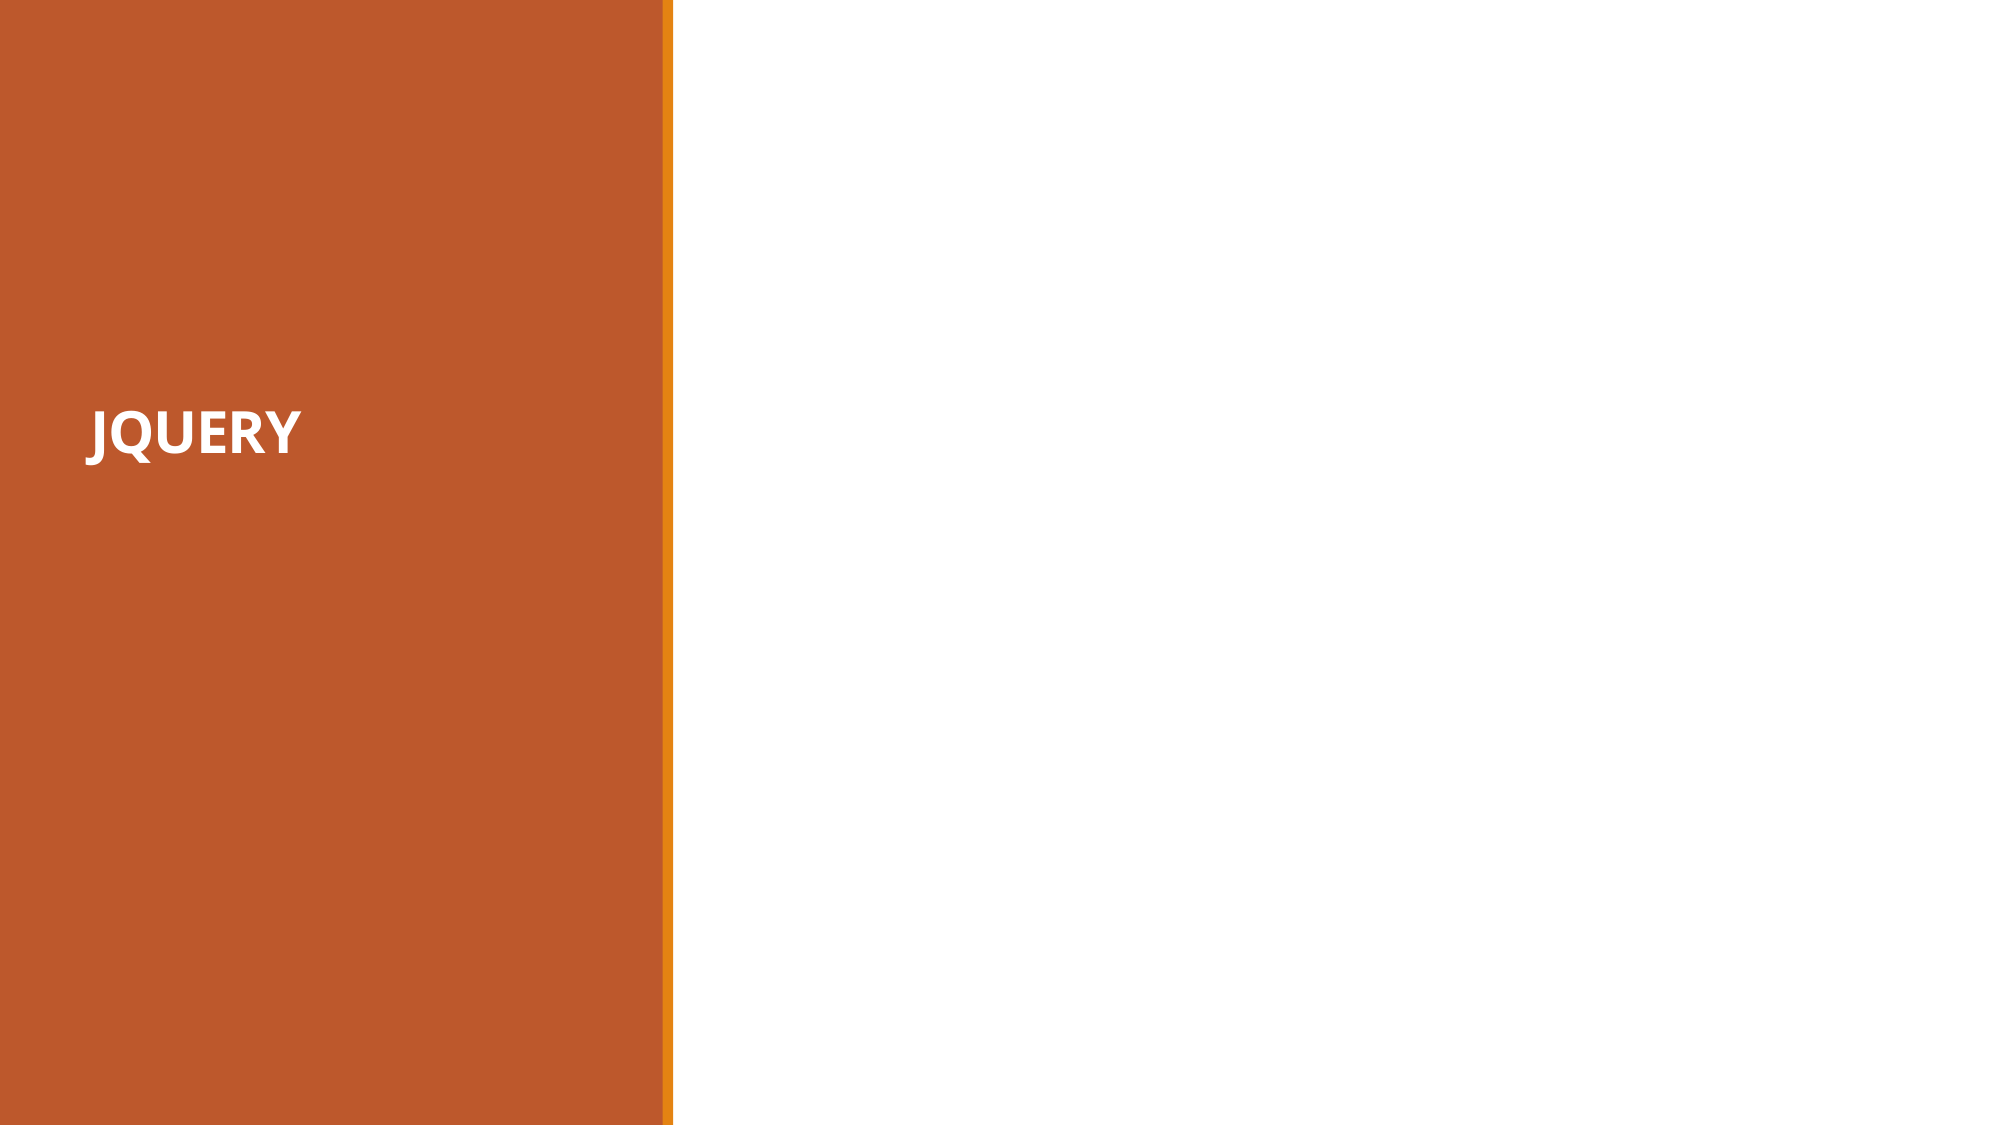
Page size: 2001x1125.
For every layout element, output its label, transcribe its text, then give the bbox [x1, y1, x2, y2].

title JQUERY [75, 97, 600, 473]
